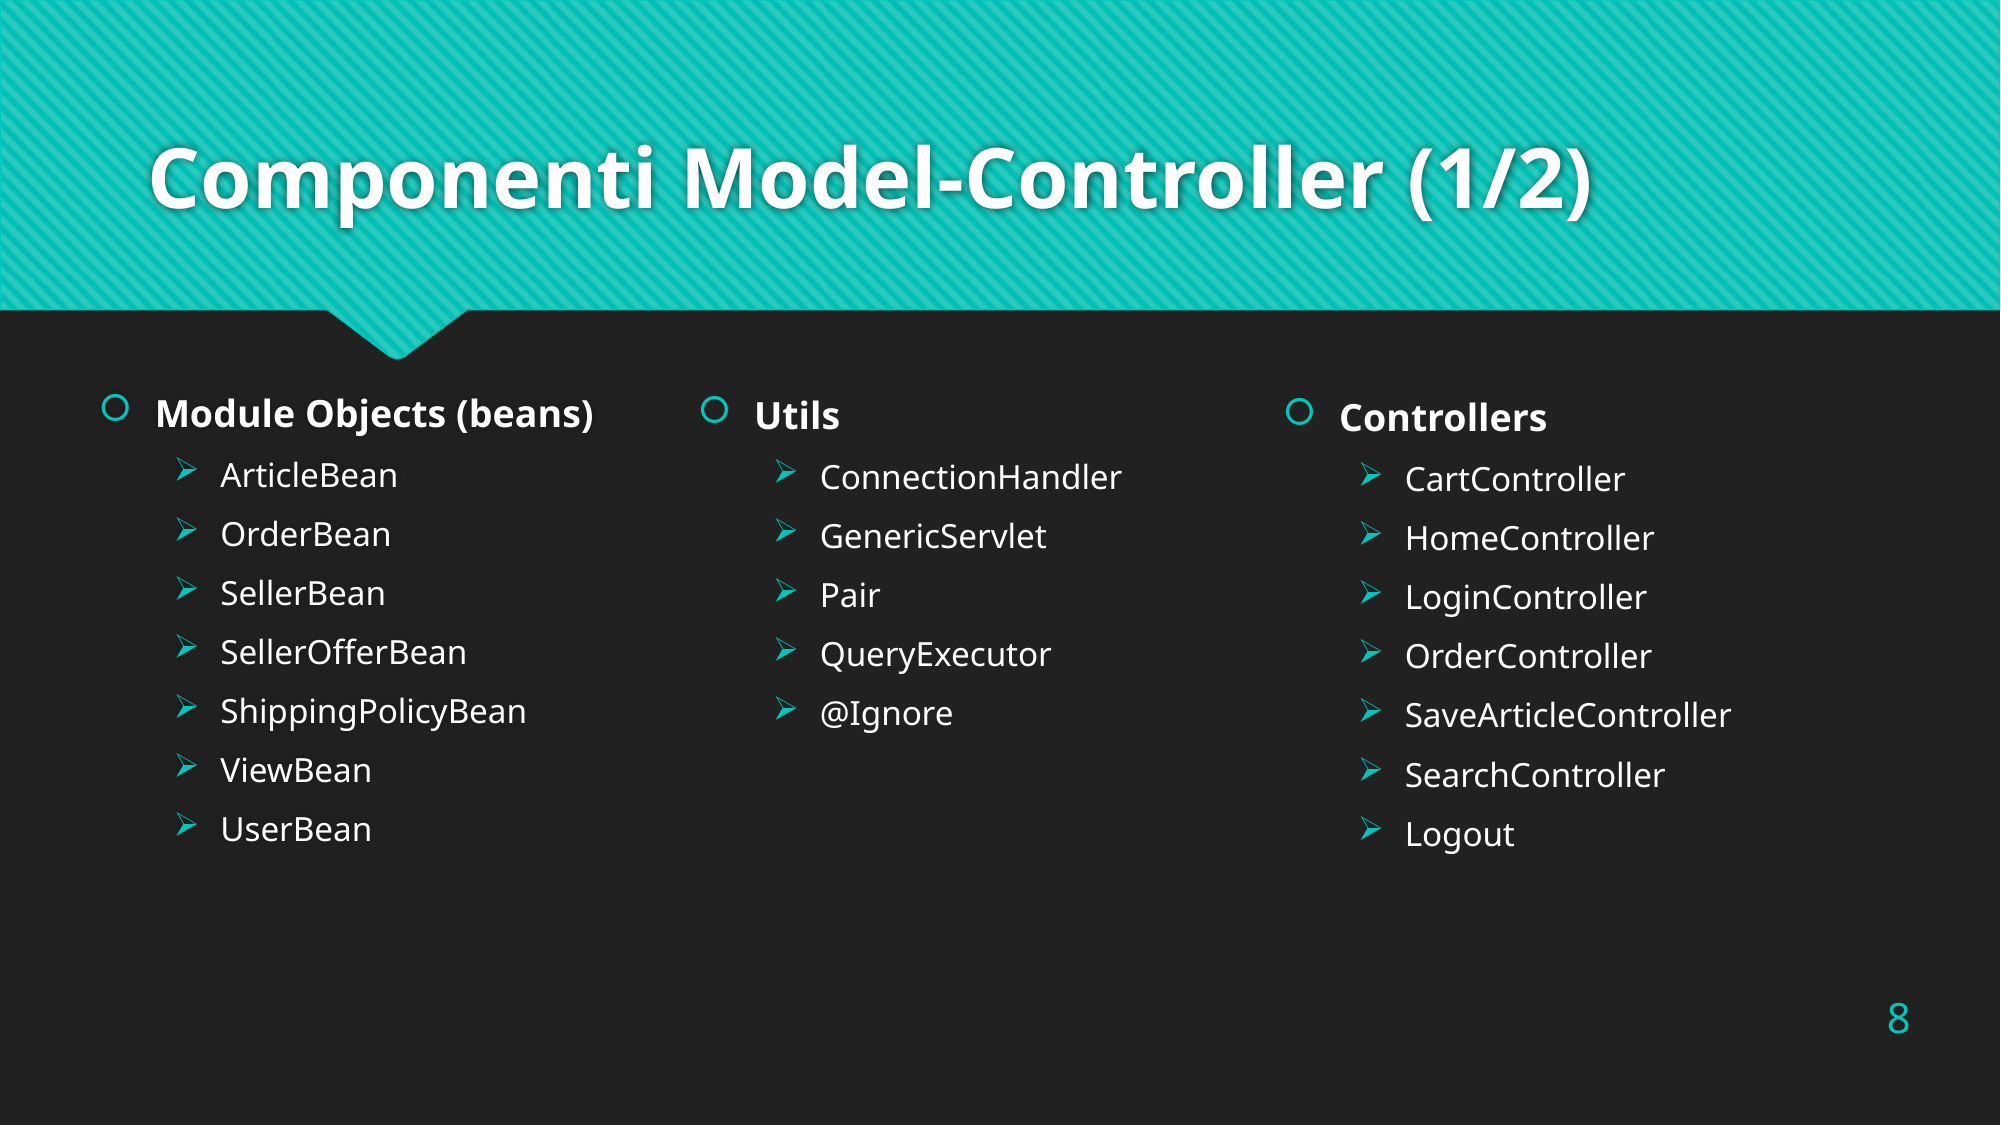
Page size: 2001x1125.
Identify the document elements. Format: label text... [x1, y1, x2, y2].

slide_number 8 [1751, 970, 1926, 1051]
text_box Utils ConnectionHandler GenericServlet Pair QueryExecutor @Ignore [683, 384, 1256, 740]
list Module Objects (beans) ArticleBean OrderBean SellerBean SellerOfferBean ShippingPolicyBean ViewBean UserBean [83, 382, 662, 1089]
text_box Controllers CartController HomeController LoginController OrderController SaveArticleController SearchController Logout [1268, 386, 1779, 861]
title Componenti Model-Controller (1/2) [132, 73, 1868, 233]
text_box [1196, 386, 1987, 935]
